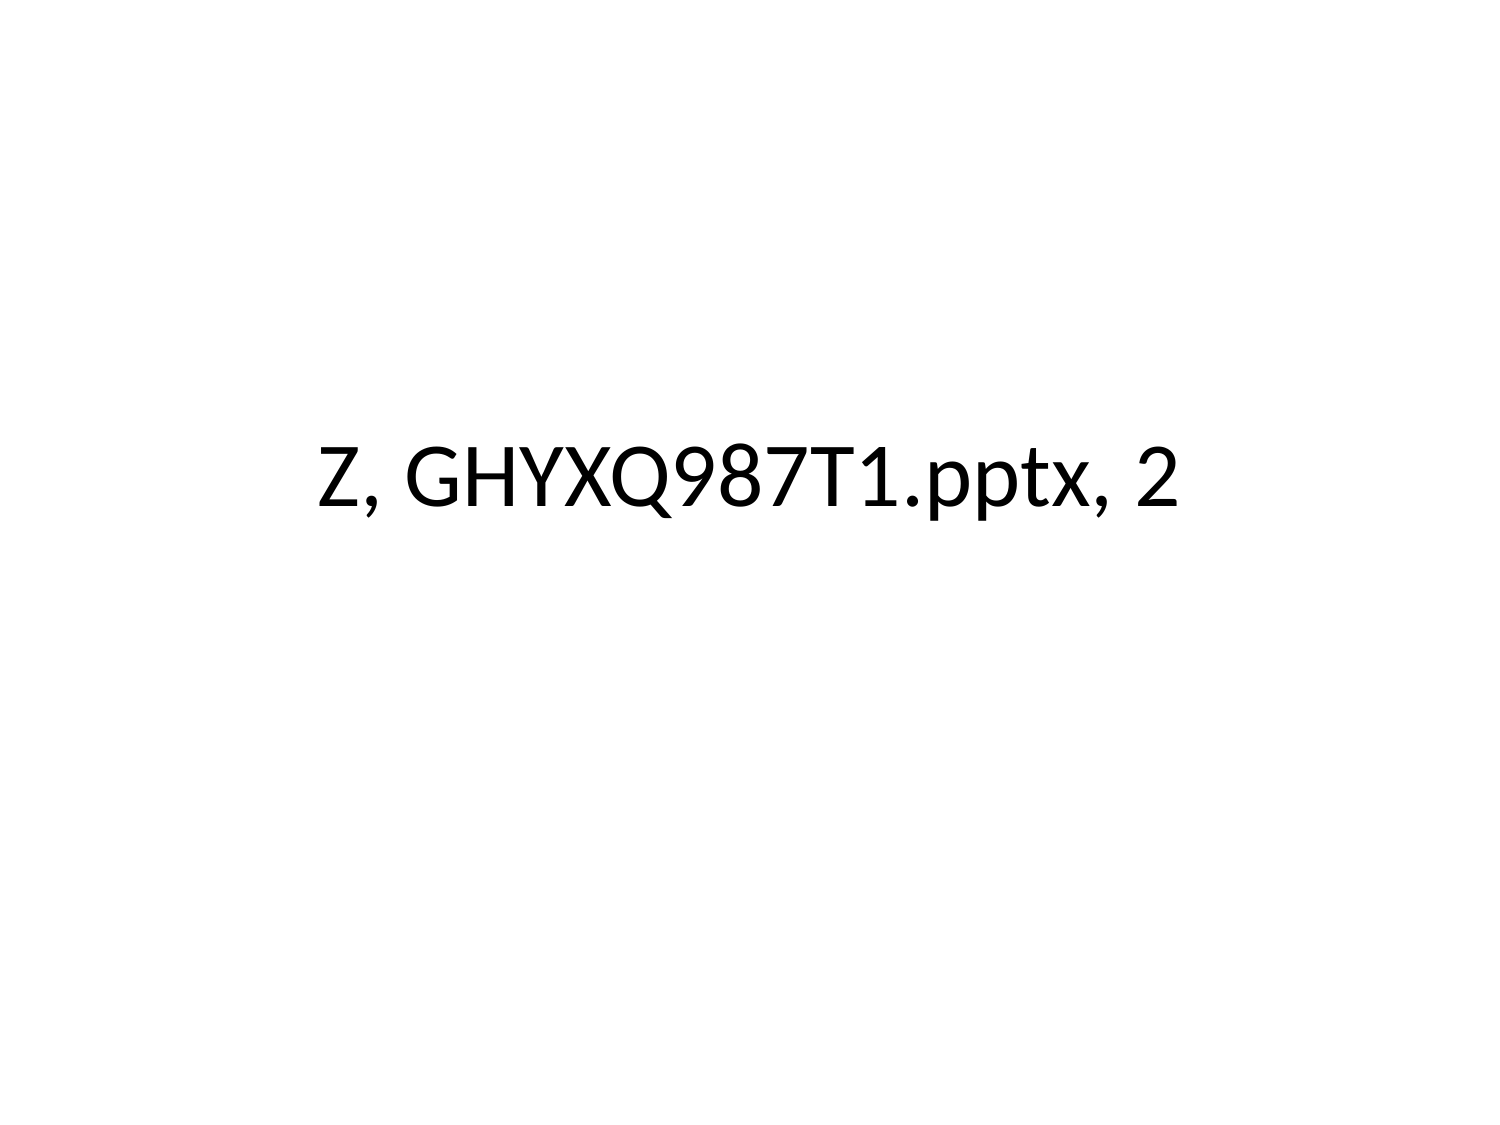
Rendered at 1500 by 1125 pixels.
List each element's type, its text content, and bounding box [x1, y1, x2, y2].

title Z, GHYXQ987T1.pptx, 2 [112, 349, 1388, 591]
